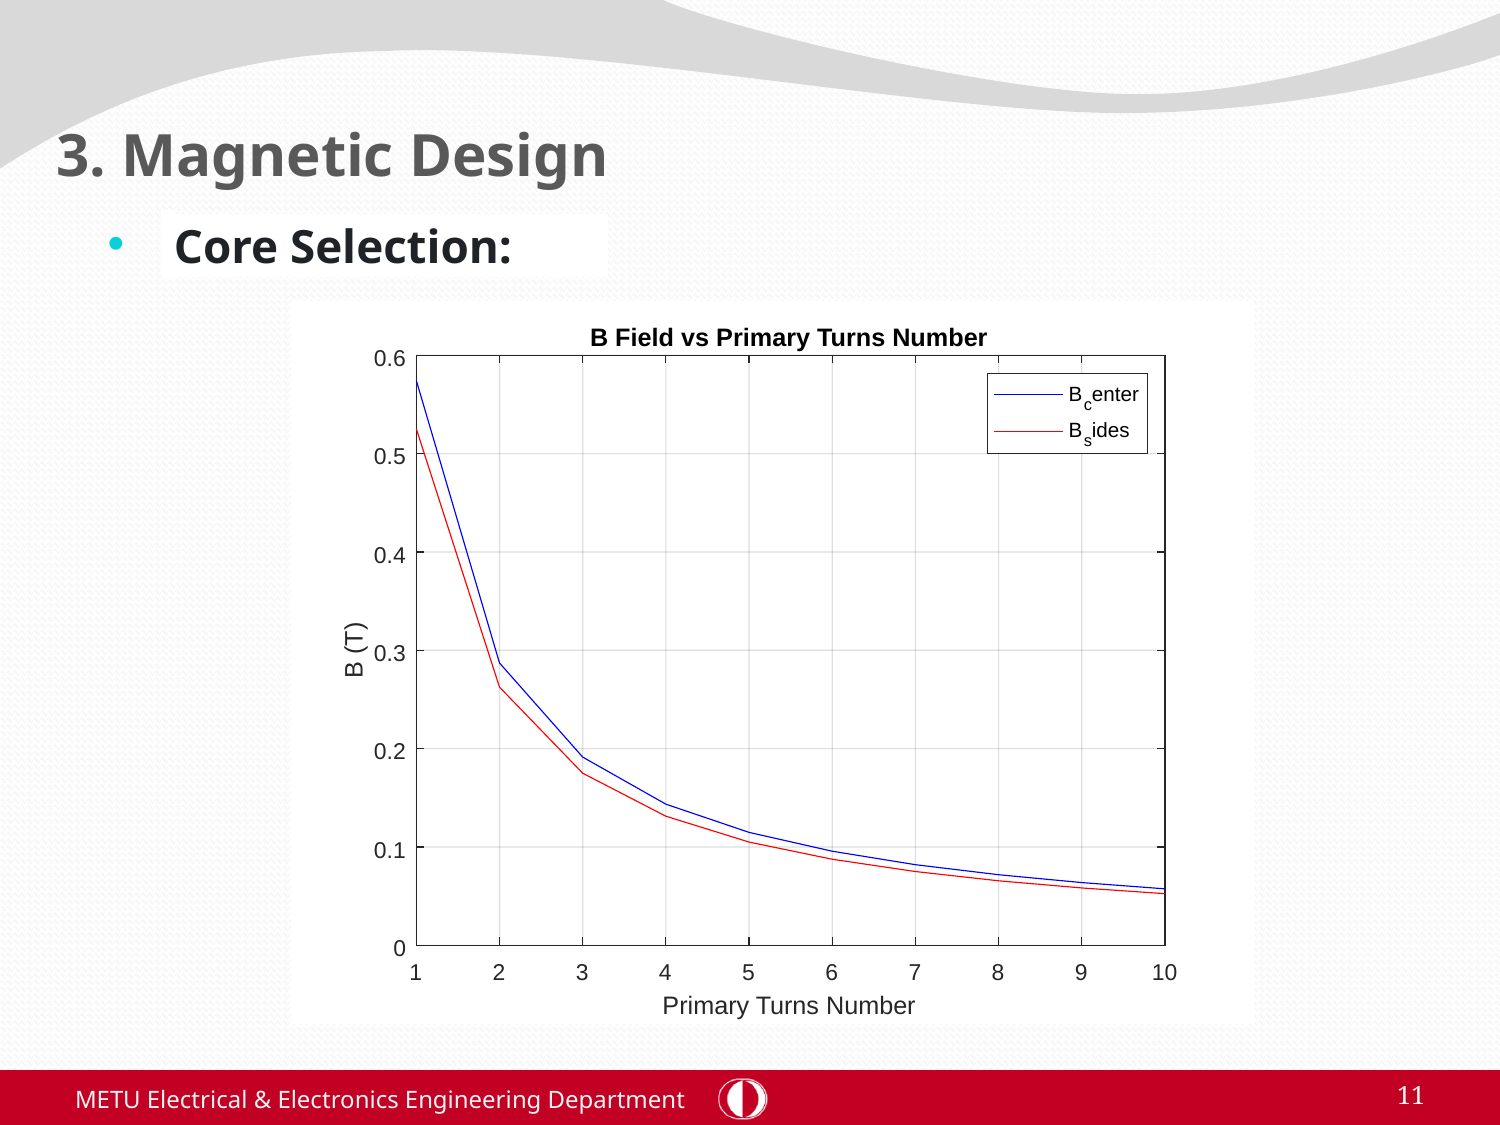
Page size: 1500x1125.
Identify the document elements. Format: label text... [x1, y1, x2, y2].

slide_number 11 [1330, 1070, 1425, 1114]
picture [713, 1078, 781, 1122]
slide_number METU Electrical & Electronics Engineering Department [75, 1070, 732, 1114]
picture [290, 301, 1255, 1025]
title 3. Magnetic Design [56, 19, 1407, 189]
